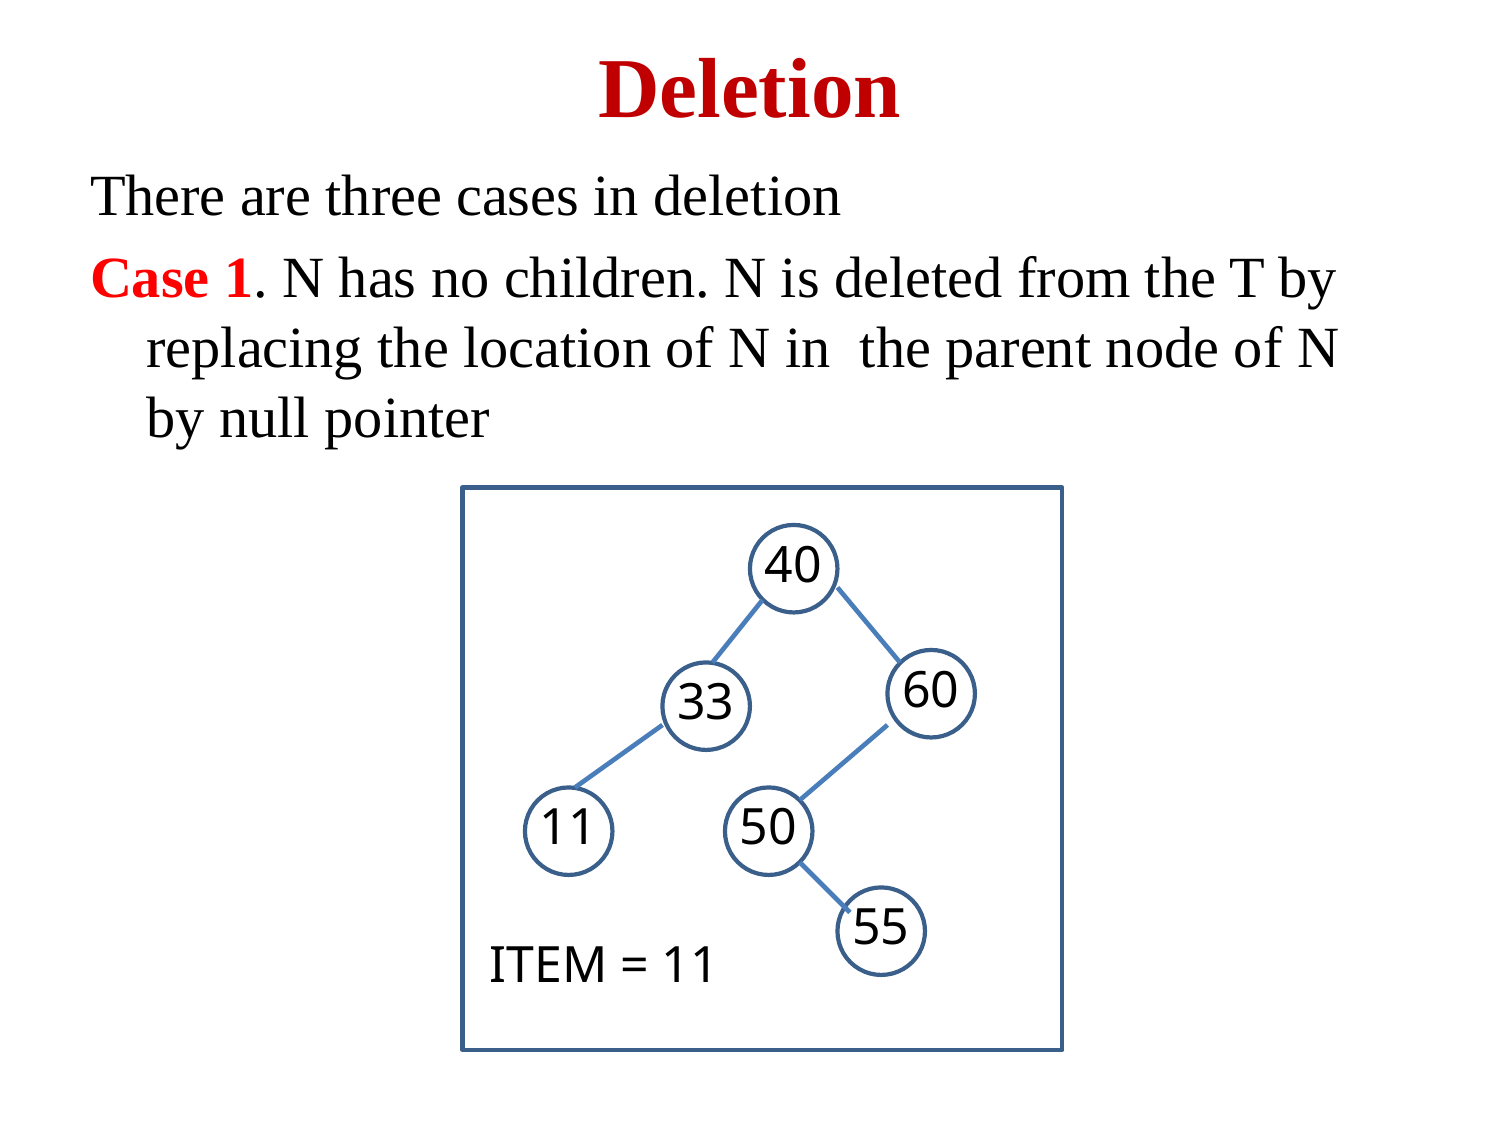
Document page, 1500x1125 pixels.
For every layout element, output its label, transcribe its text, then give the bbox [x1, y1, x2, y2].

list There are three cases in deletion Case 1. N has no children. N is deleted from the T by replacing the location of N in the parent node of N by null pointer [75, 149, 1425, 1050]
title Deletion [75, 24, 1425, 143]
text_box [462, 487, 1063, 1051]
